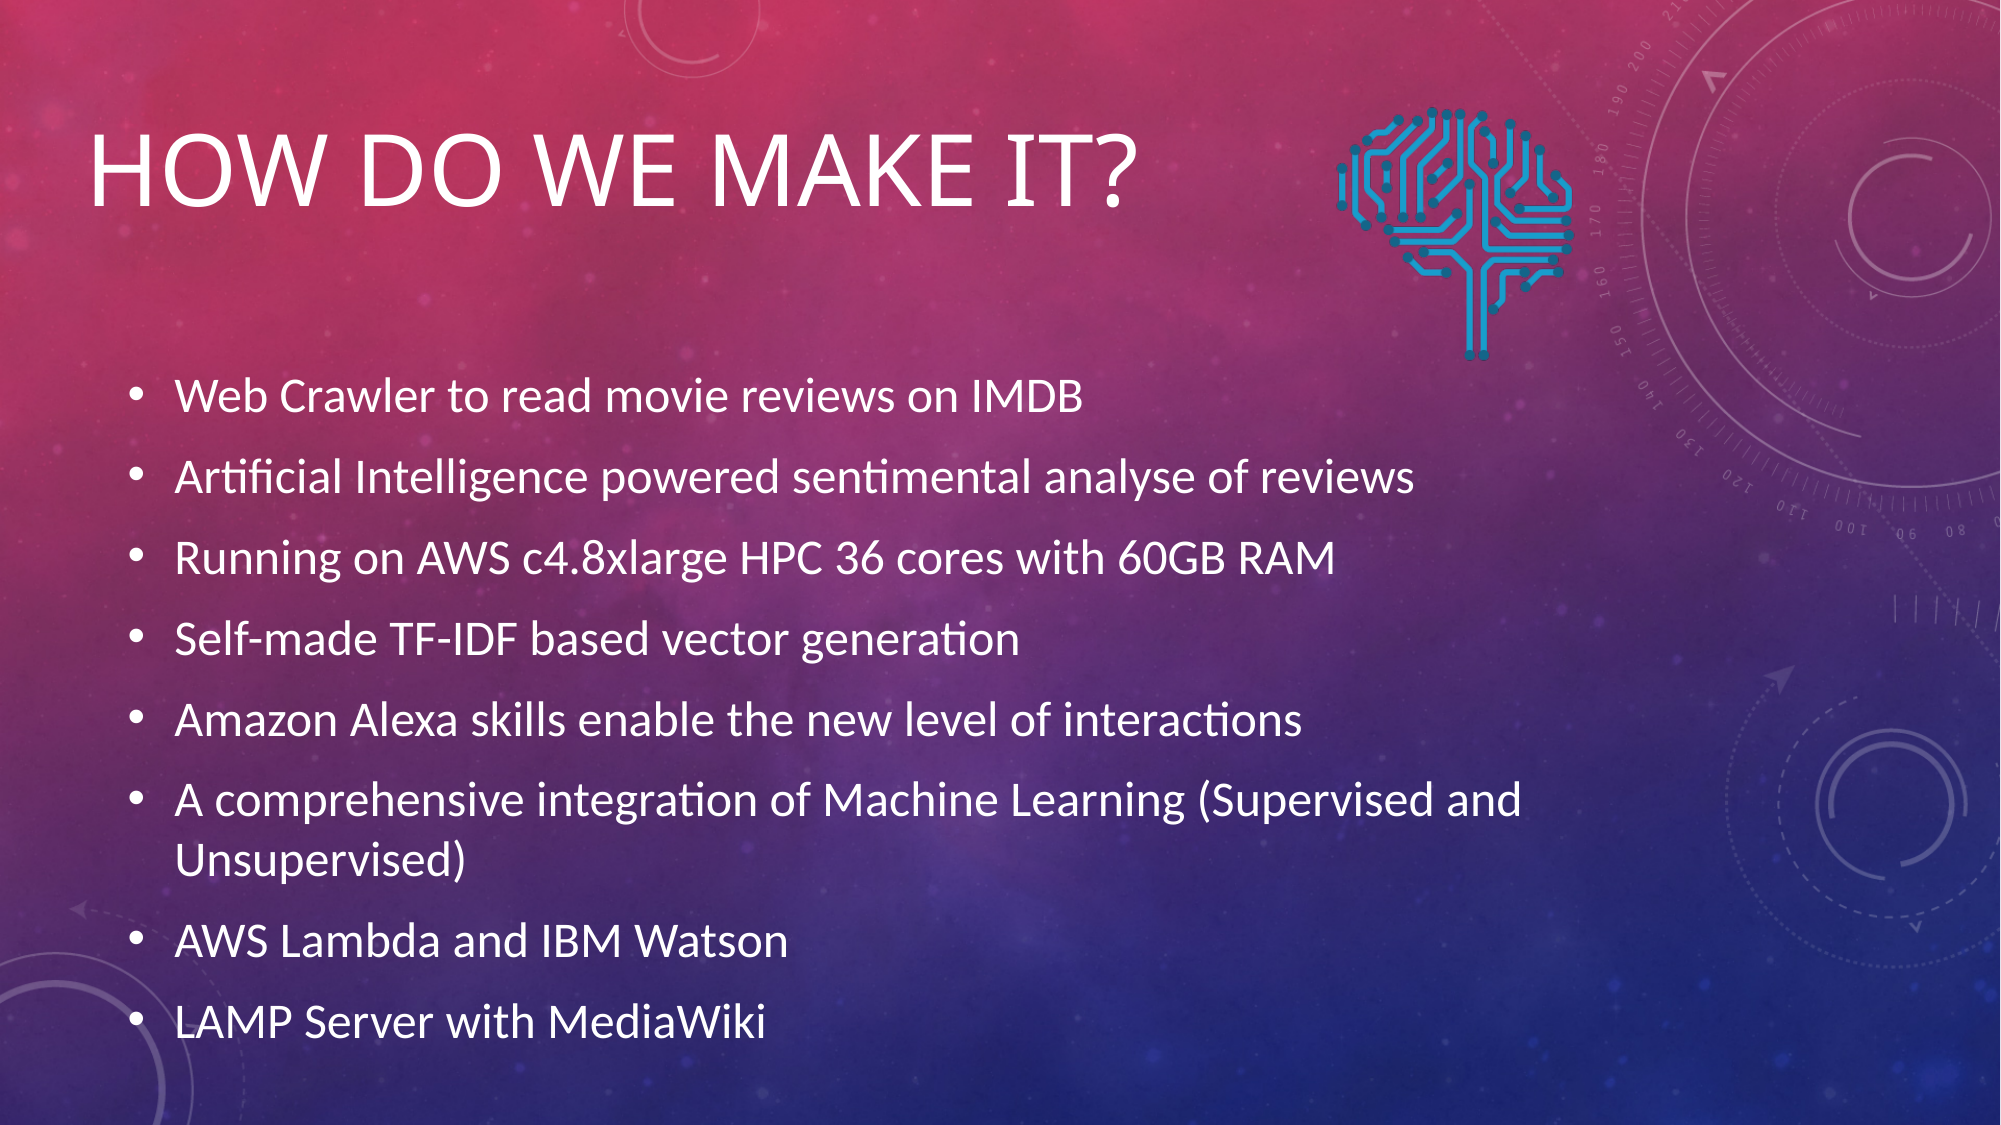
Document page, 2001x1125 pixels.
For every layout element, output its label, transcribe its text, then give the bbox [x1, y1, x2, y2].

title How Do we make it? [70, 47, 1733, 287]
list Web Crawler to read movie reviews on IMDB Artificial Intelligence powered sentimental analyse of reviews Running on AWS c4.8xlarge HPC 36 cores with 60GB RAM Self-made TF-IDF based vector generation Amazon Alexa skills enable the new level of interactions A comprehensive integration of Machine Learning (Supervised and Unsupervised) AWS Lambda and IBM Watson LAMP Server with MediaWiki [112, 286, 1829, 1125]
picture [1321, 99, 1591, 369]
picture [0, 0, 2001, 1125]
